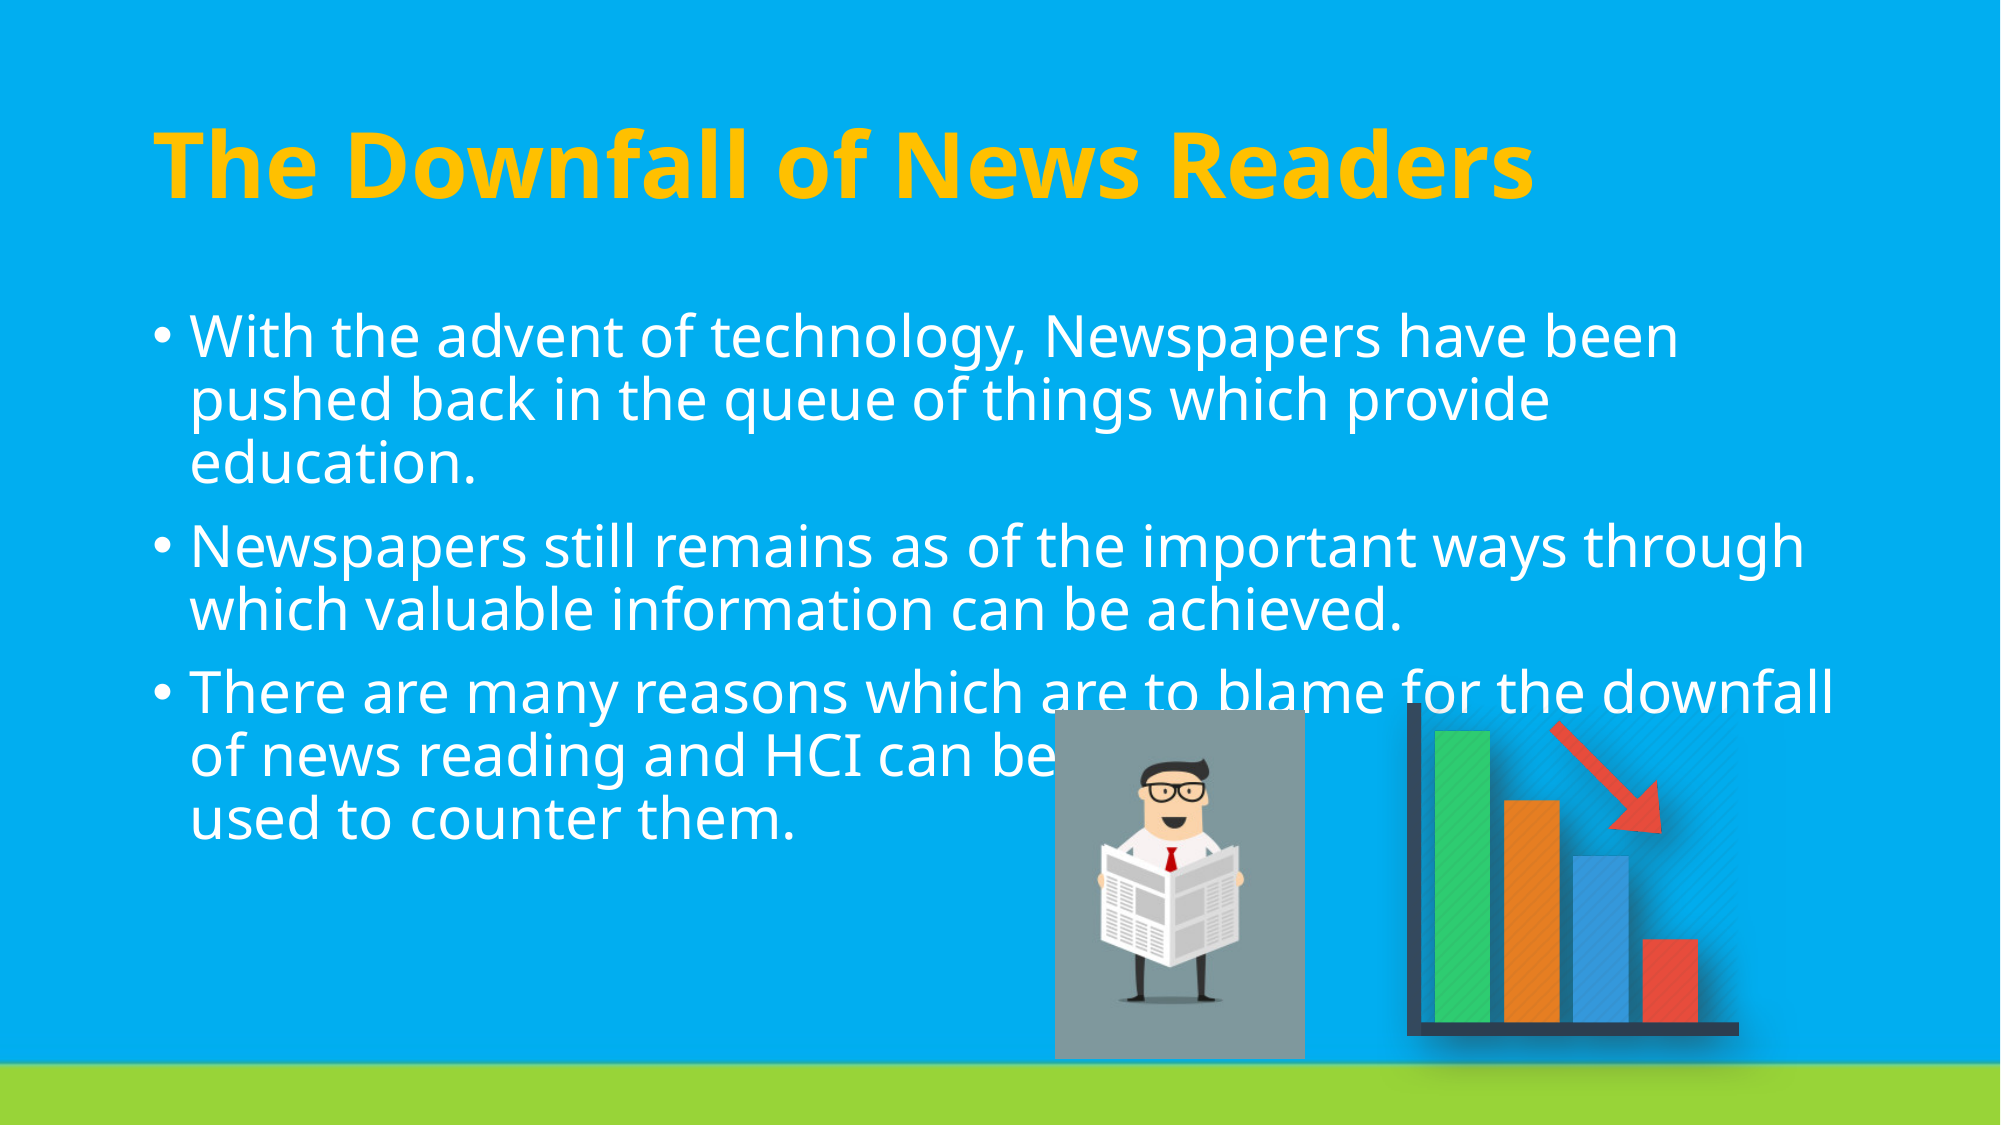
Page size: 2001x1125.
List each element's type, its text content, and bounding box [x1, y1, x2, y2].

picture [1606, 703, 1631, 713]
picture [1427, 703, 1452, 713]
picture [1502, 703, 1515, 713]
picture [1055, 710, 1305, 1058]
title The Downfall of News Readers [137, 59, 1863, 278]
picture [1678, 703, 1688, 712]
picture [1551, 722, 1663, 837]
picture [1700, 703, 1709, 712]
picture [1558, 703, 1581, 713]
picture [0, 1061, 2001, 1125]
list With the advent of technology, Newspapers have been pushed back in the queue of things which provide education. Newspapers still remains as of the important ways through which valuable information can be achieved. There are many reasons which are to blame for the downfall of news reading and HCI can be used to counter them. [137, 299, 1863, 1014]
picture [1642, 703, 1667, 713]
picture [1408, 703, 1738, 1036]
